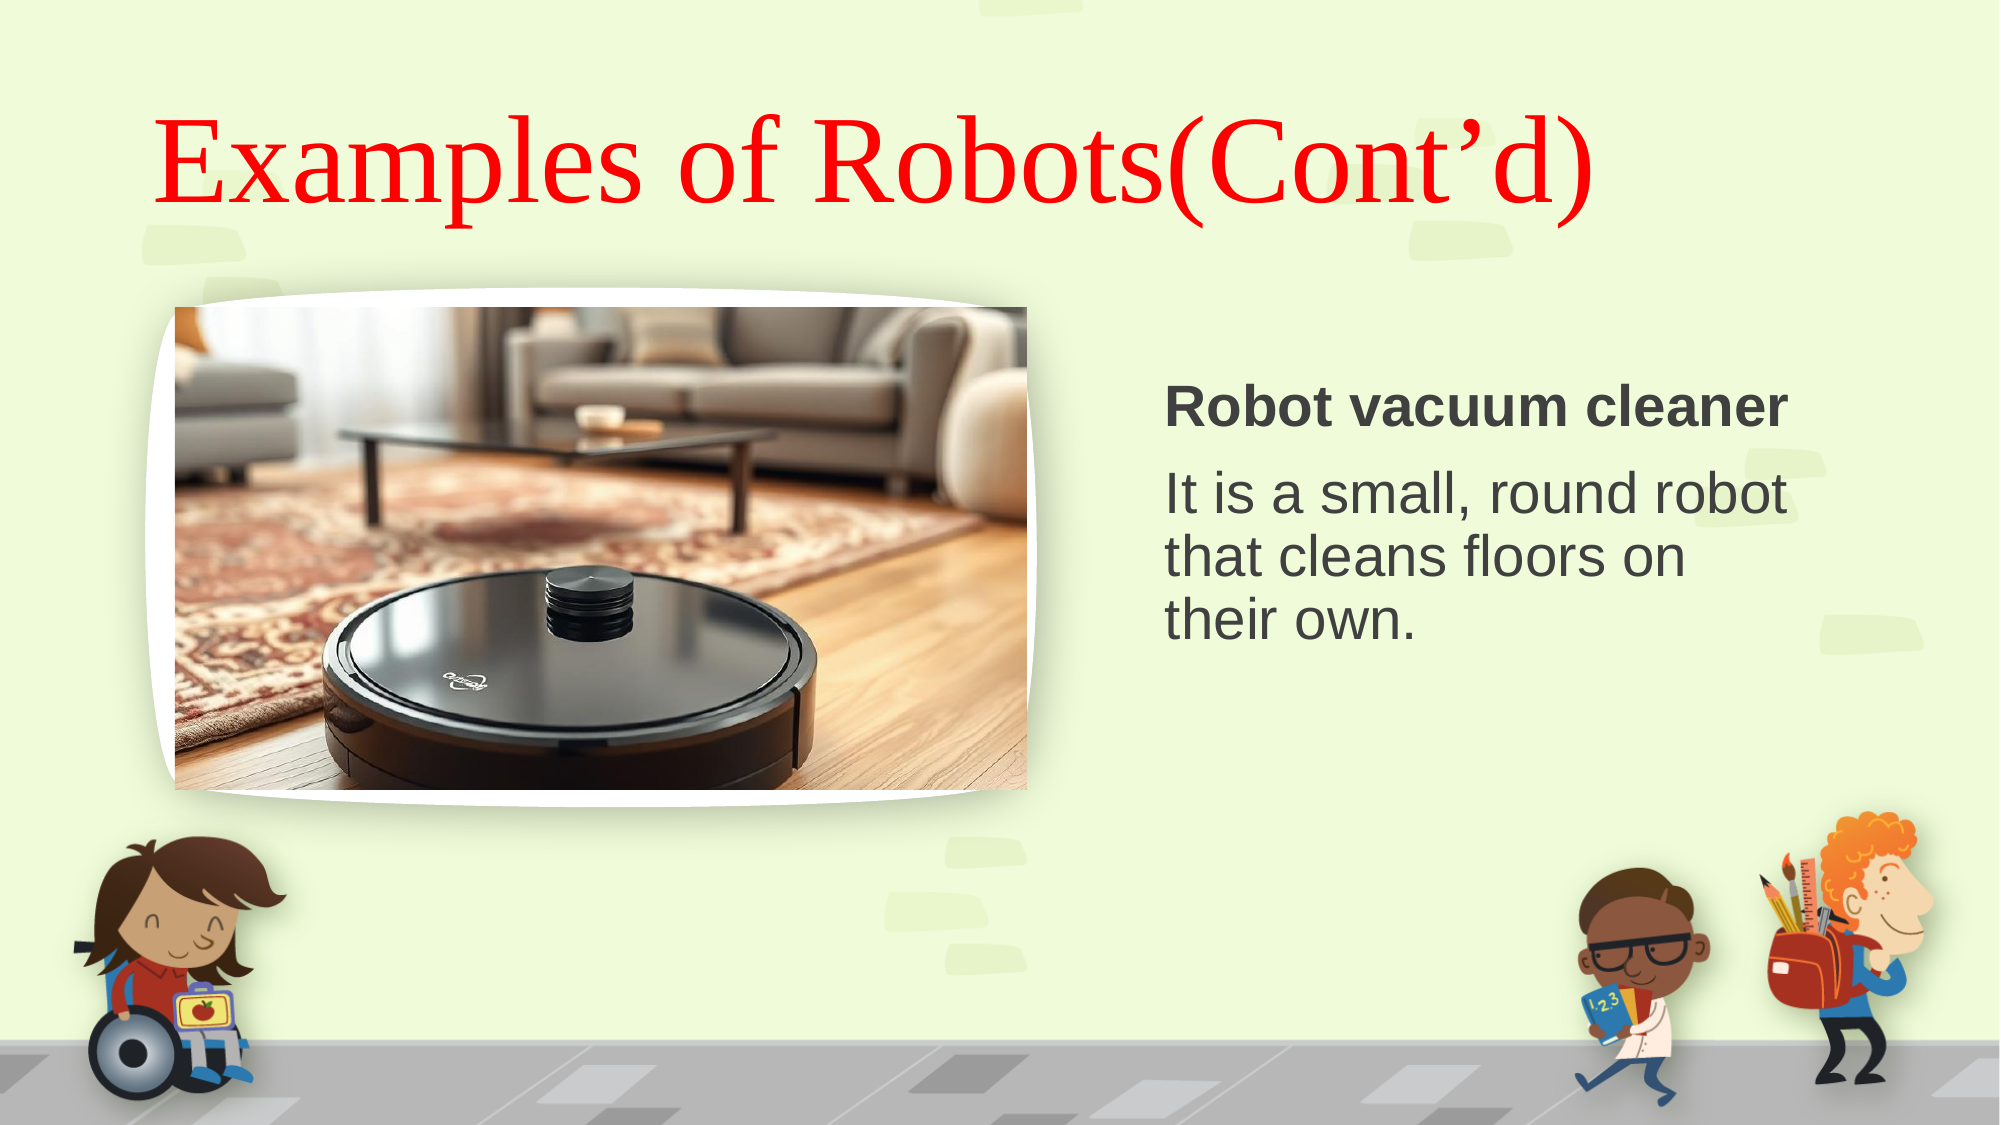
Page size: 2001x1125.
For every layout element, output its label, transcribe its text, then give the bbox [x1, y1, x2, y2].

picture [0, 0, 2000, 1125]
title Examples of Robots(Cont’d) [137, 59, 1750, 238]
list Robot vacuum cleaner It is a small, round robot that cleans floors on their own. [1149, 368, 1813, 729]
